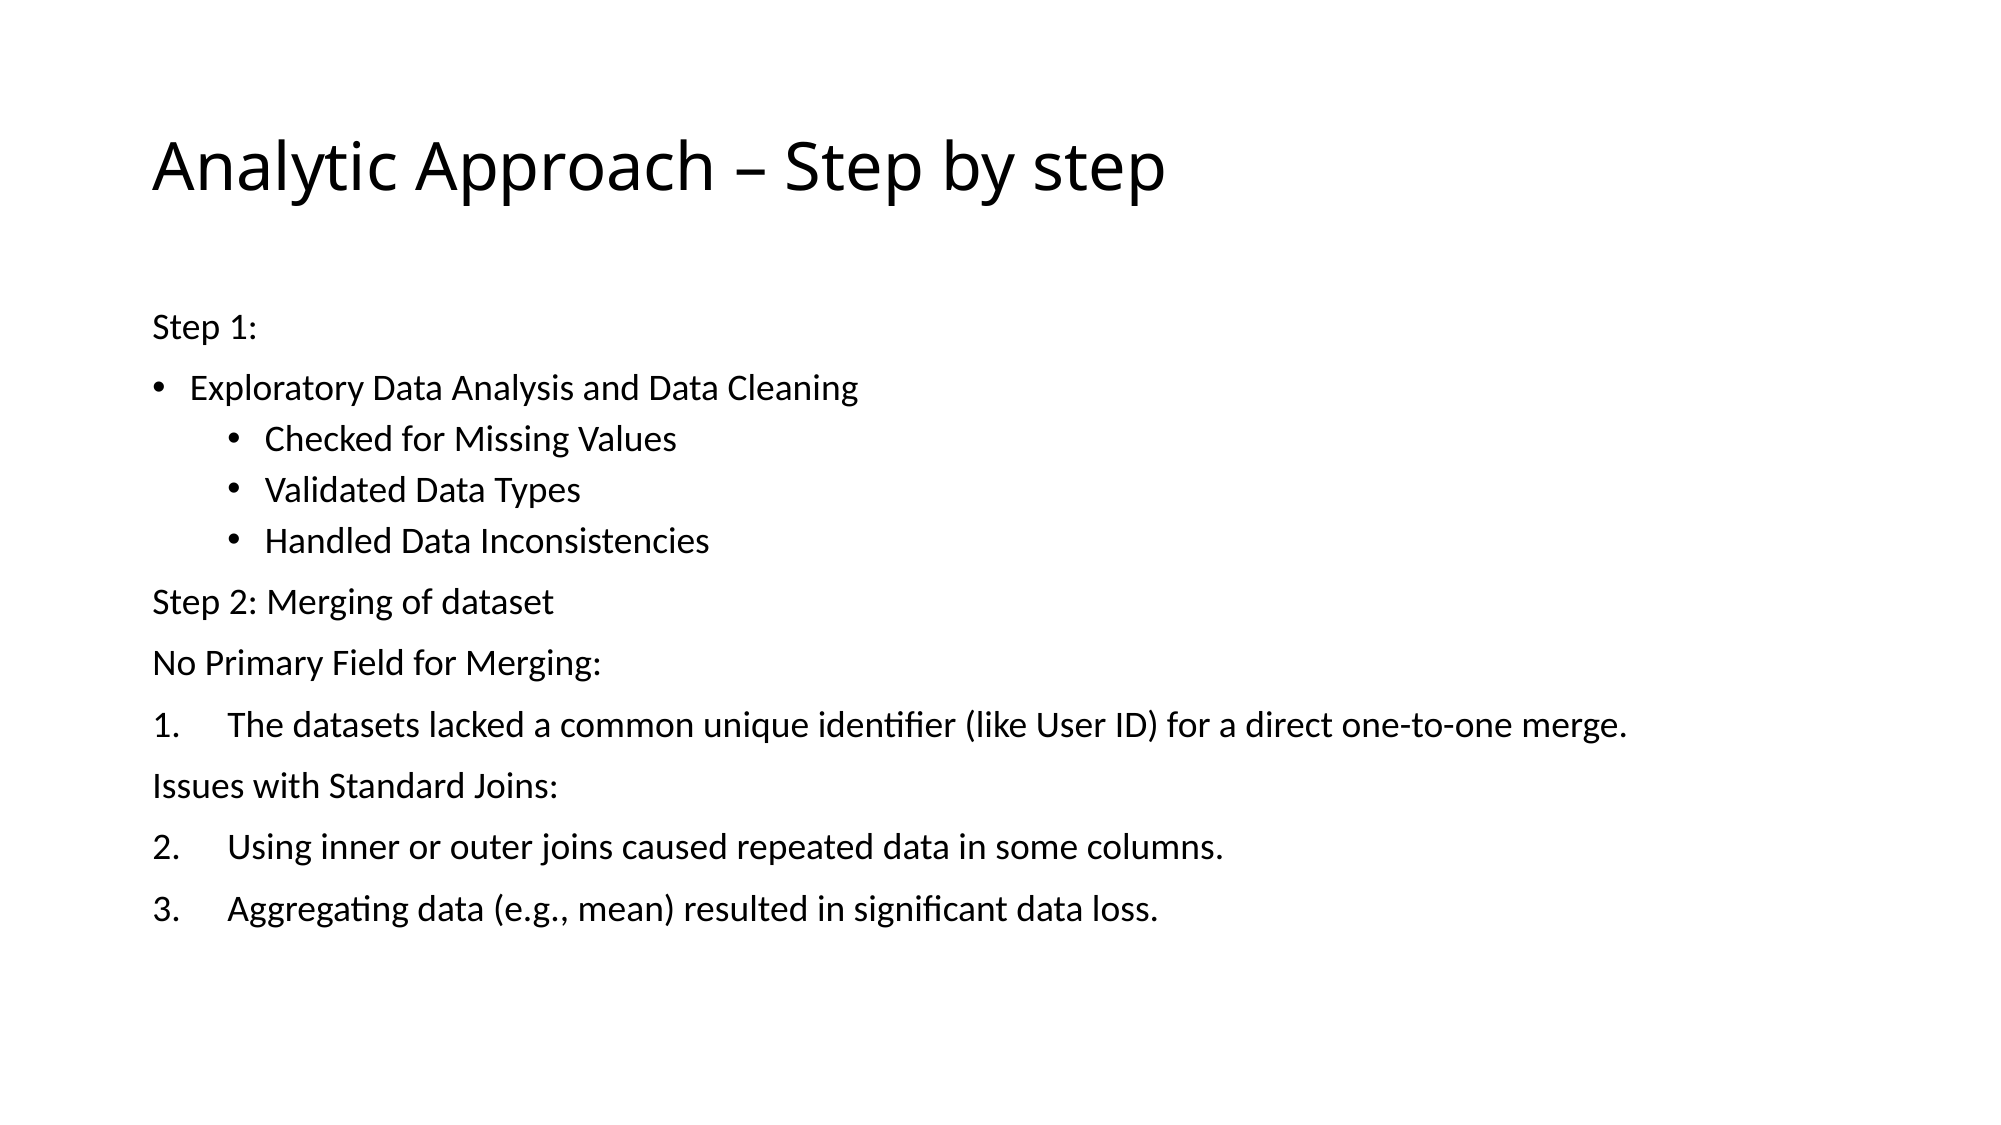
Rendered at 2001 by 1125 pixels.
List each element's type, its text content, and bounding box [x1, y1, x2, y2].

list Step 1: Exploratory Data Analysis and Data Cleaning Checked for Missing Values Validated Data Types Handled Data Inconsistencies Step 2: Merging of dataset No Primary Field for Merging: The datasets lacked a common unique identifier (like User ID) for a direct one-to-one merge. Issues with Standard Joins: Using inner or outer joins caused repeated data in some columns. Aggregating data (e.g., mean) resulted in significant data loss. [137, 299, 1863, 1014]
title Analytic Approach – Step by step [137, 59, 1863, 278]
